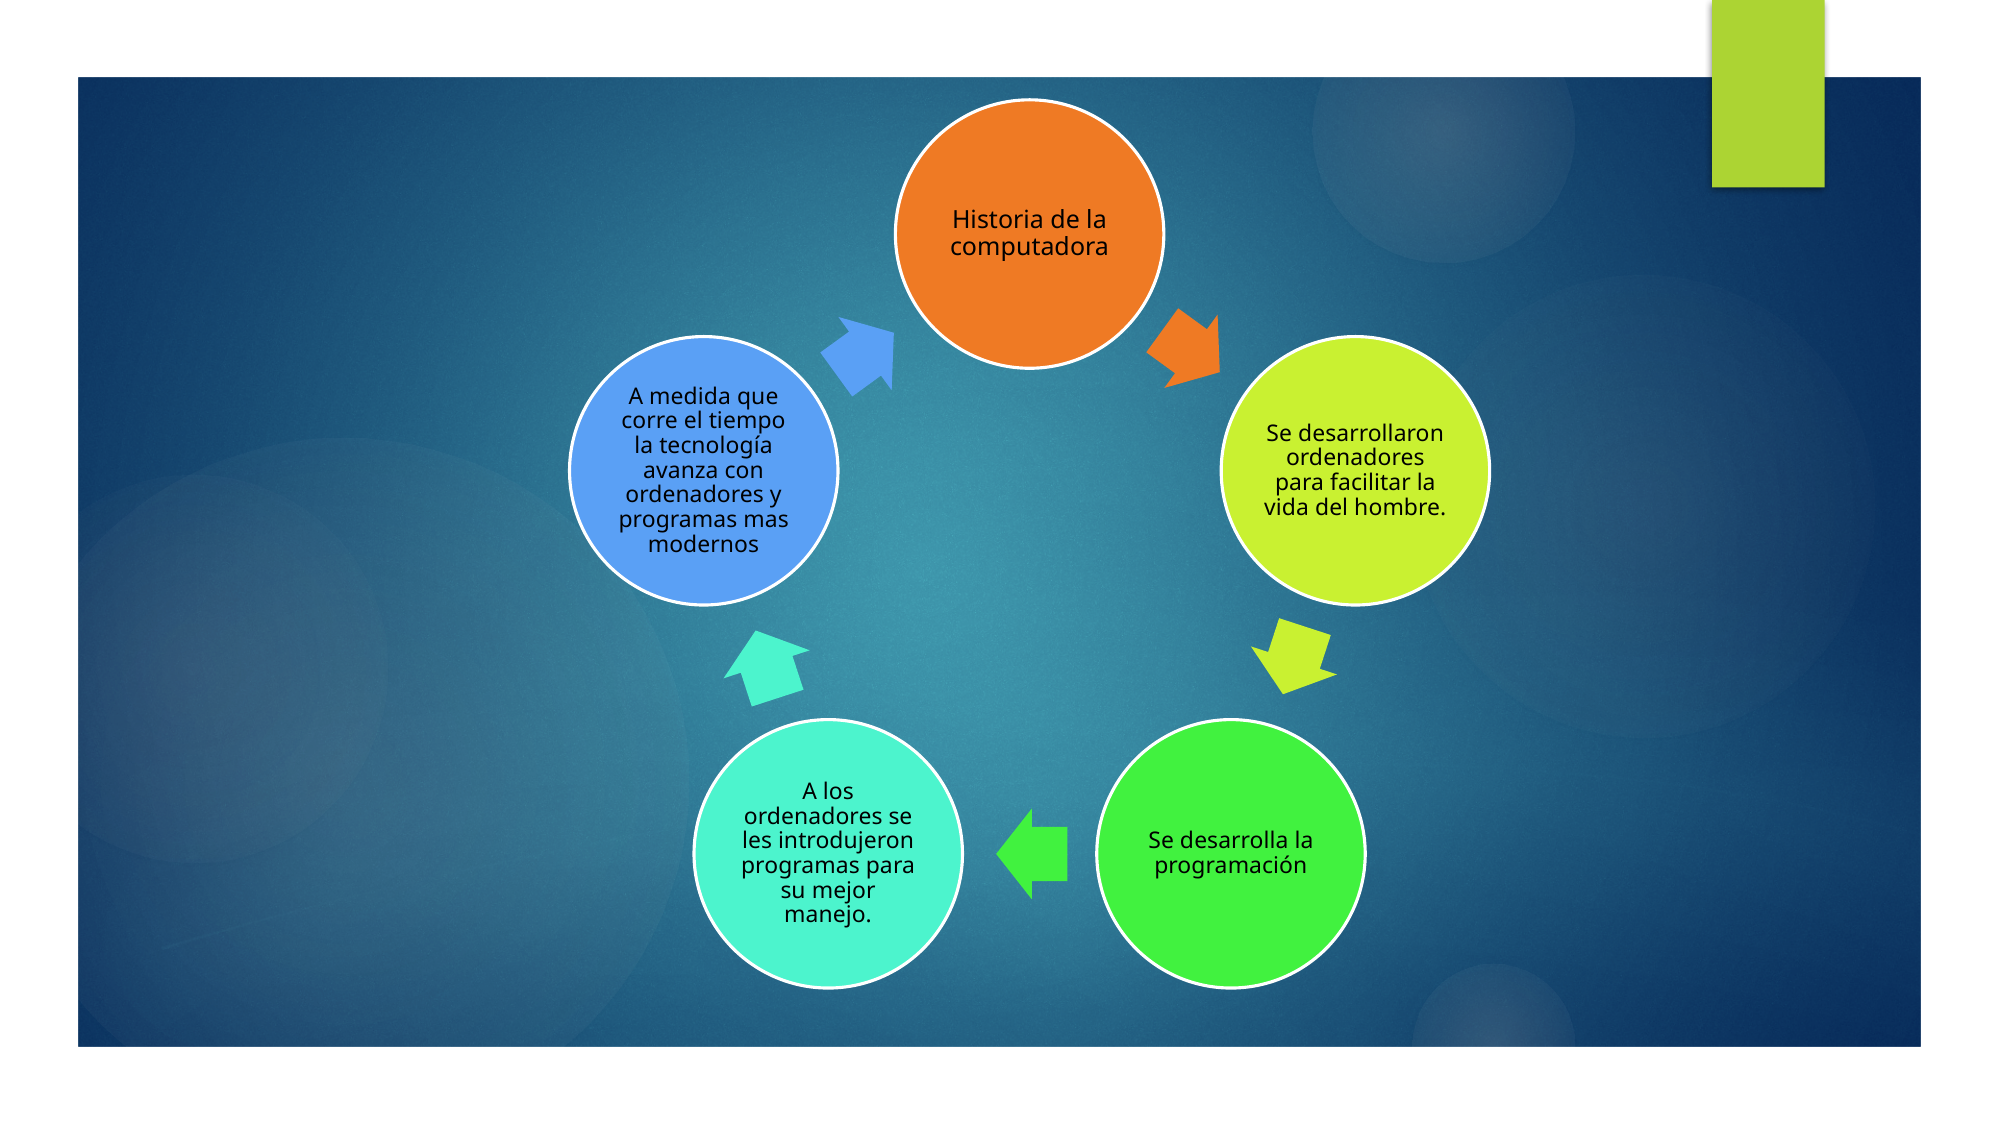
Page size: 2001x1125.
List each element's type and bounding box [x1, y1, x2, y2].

text_box [328, 99, 1731, 989]
